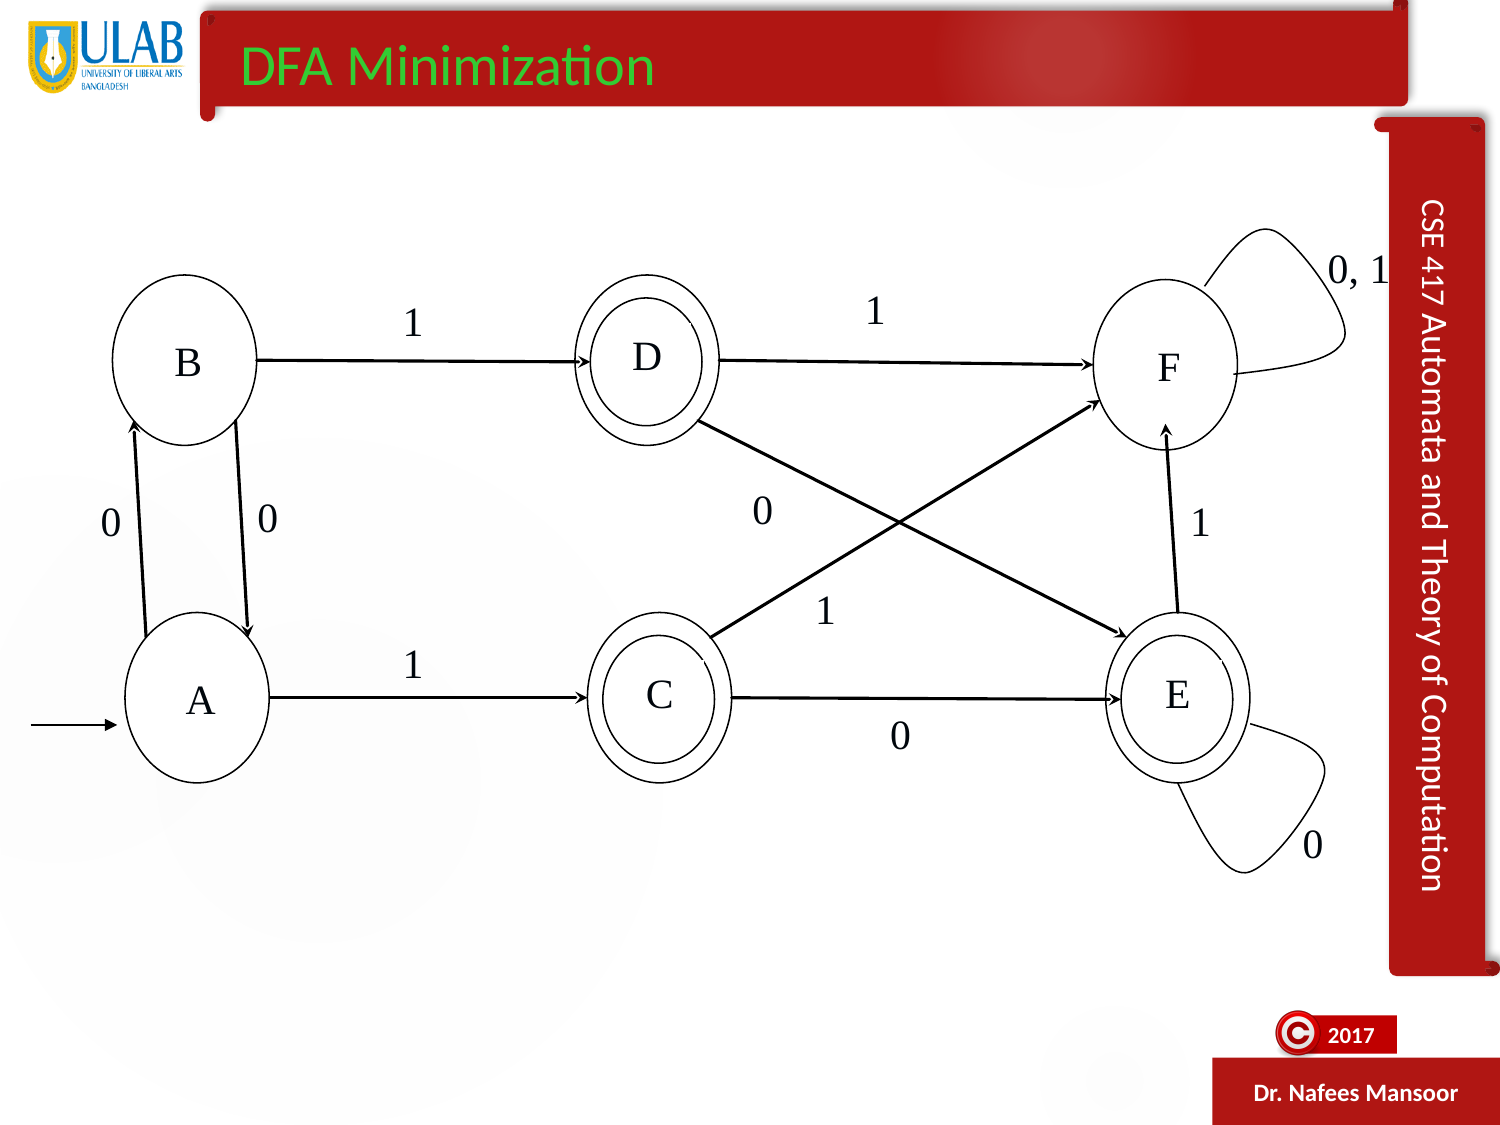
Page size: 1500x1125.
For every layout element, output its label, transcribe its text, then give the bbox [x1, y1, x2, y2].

text_box 0 [85, 487, 128, 553]
text_box [1211, 229, 1346, 374]
text_box DFA Minimization [225, 19, 1375, 126]
text_box 1 [849, 275, 914, 340]
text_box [587, 612, 732, 784]
text_box [1181, 725, 1325, 873]
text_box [574, 274, 720, 446]
text_box 0 [254, 483, 307, 549]
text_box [112, 274, 257, 446]
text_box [710, 399, 1101, 418]
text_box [235, 420, 249, 638]
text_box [718, 359, 1094, 365]
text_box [1165, 449, 1179, 613]
text_box 0 [1287, 809, 1352, 875]
picture [1271, 1007, 1325, 1061]
picture [24, 12, 188, 99]
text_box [697, 420, 1128, 638]
text_box 1 [387, 287, 452, 353]
text_box 1 [1184, 487, 1239, 553]
text_box 1 [387, 629, 452, 695]
text_box 0, 1 [1312, 234, 1450, 300]
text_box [124, 612, 270, 784]
text_box 0 [875, 708, 971, 765]
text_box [1105, 612, 1251, 784]
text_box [1092, 279, 1238, 451]
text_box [133, 455, 147, 610]
